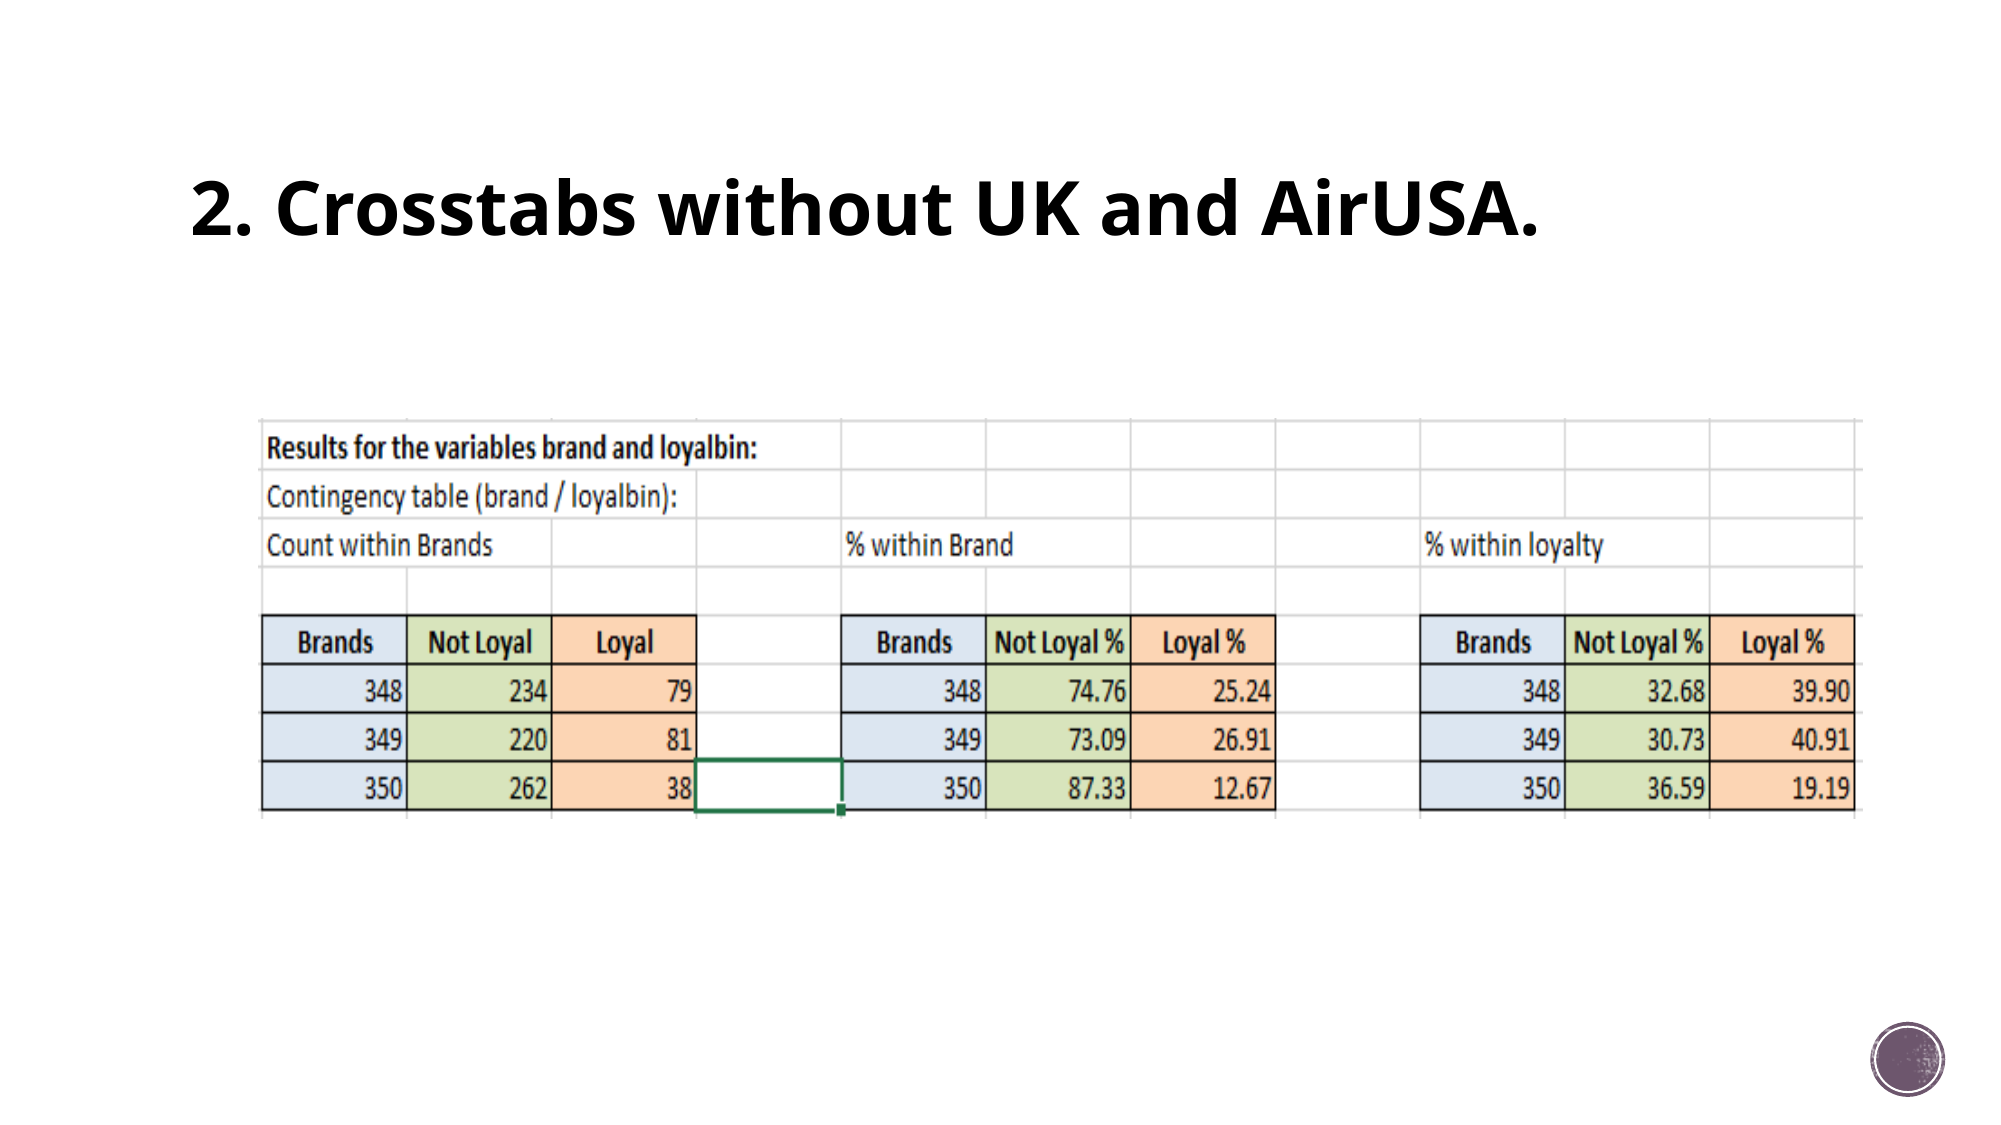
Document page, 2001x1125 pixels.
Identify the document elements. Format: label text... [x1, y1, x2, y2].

title 2. Crosstabs without UK and AirUSA. [175, 79, 1826, 344]
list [263, 420, 1862, 817]
